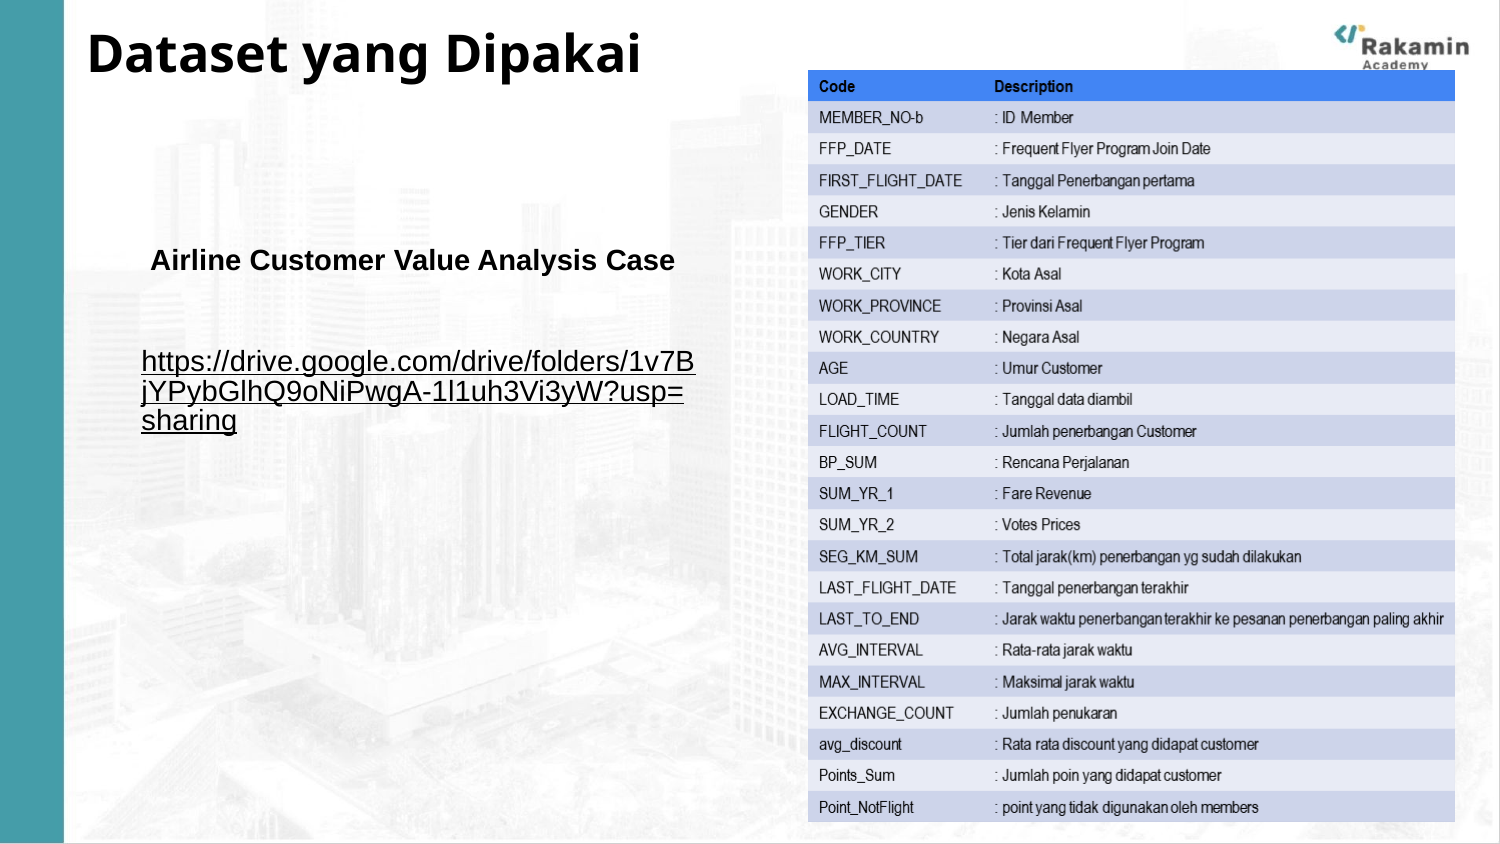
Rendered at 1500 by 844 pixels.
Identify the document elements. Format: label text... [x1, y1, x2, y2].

title Dataset yang Dipakai [84, 17, 828, 162]
picture [0, 0, 1500, 844]
text_box https://drive.google.com/drive/folders/1v7BjYPybGlhQ9oNiPwgA-1l1uh3Vi3yW?usp=sharing [126, 327, 713, 393]
text_box Airline Customer Value Analysis Case [113, 226, 713, 326]
